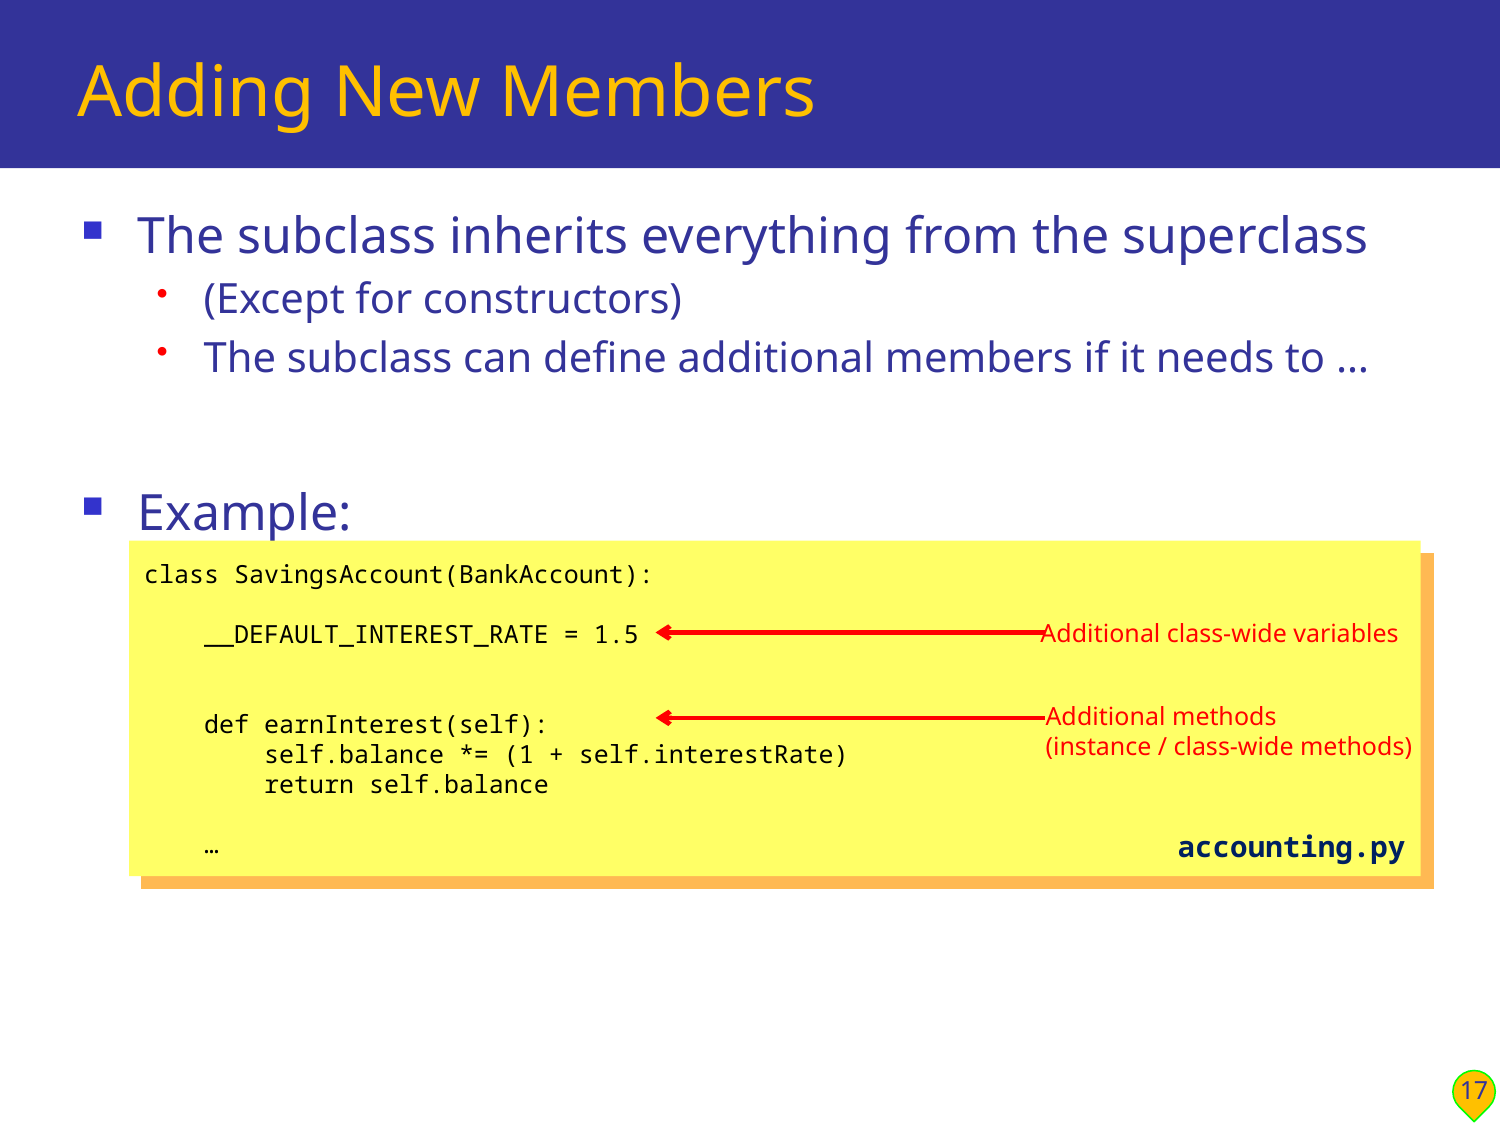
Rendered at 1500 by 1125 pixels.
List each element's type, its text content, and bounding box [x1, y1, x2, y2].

text_box class SavingsAccount(BankAccount): __DEFAULT_INTEREST_RATE = 1.5 def earnInterest(self): self.balance *= (1 + self.interestRate) return self.balance … [129, 540, 1421, 877]
footer 17 [1431, 1040, 1500, 1117]
text_box Additional methods (instance / class-wide methods) [1030, 692, 1428, 768]
text_box Additional class-wide variables [1025, 610, 1415, 655]
text_box accounting.py [1162, 821, 1420, 872]
list The subclass inherits everything from the superclass (Except for constructors) The subclass can define additional members if it needs to … Example: [66, 196, 1460, 1007]
title Adding New Members [61, 24, 1465, 139]
